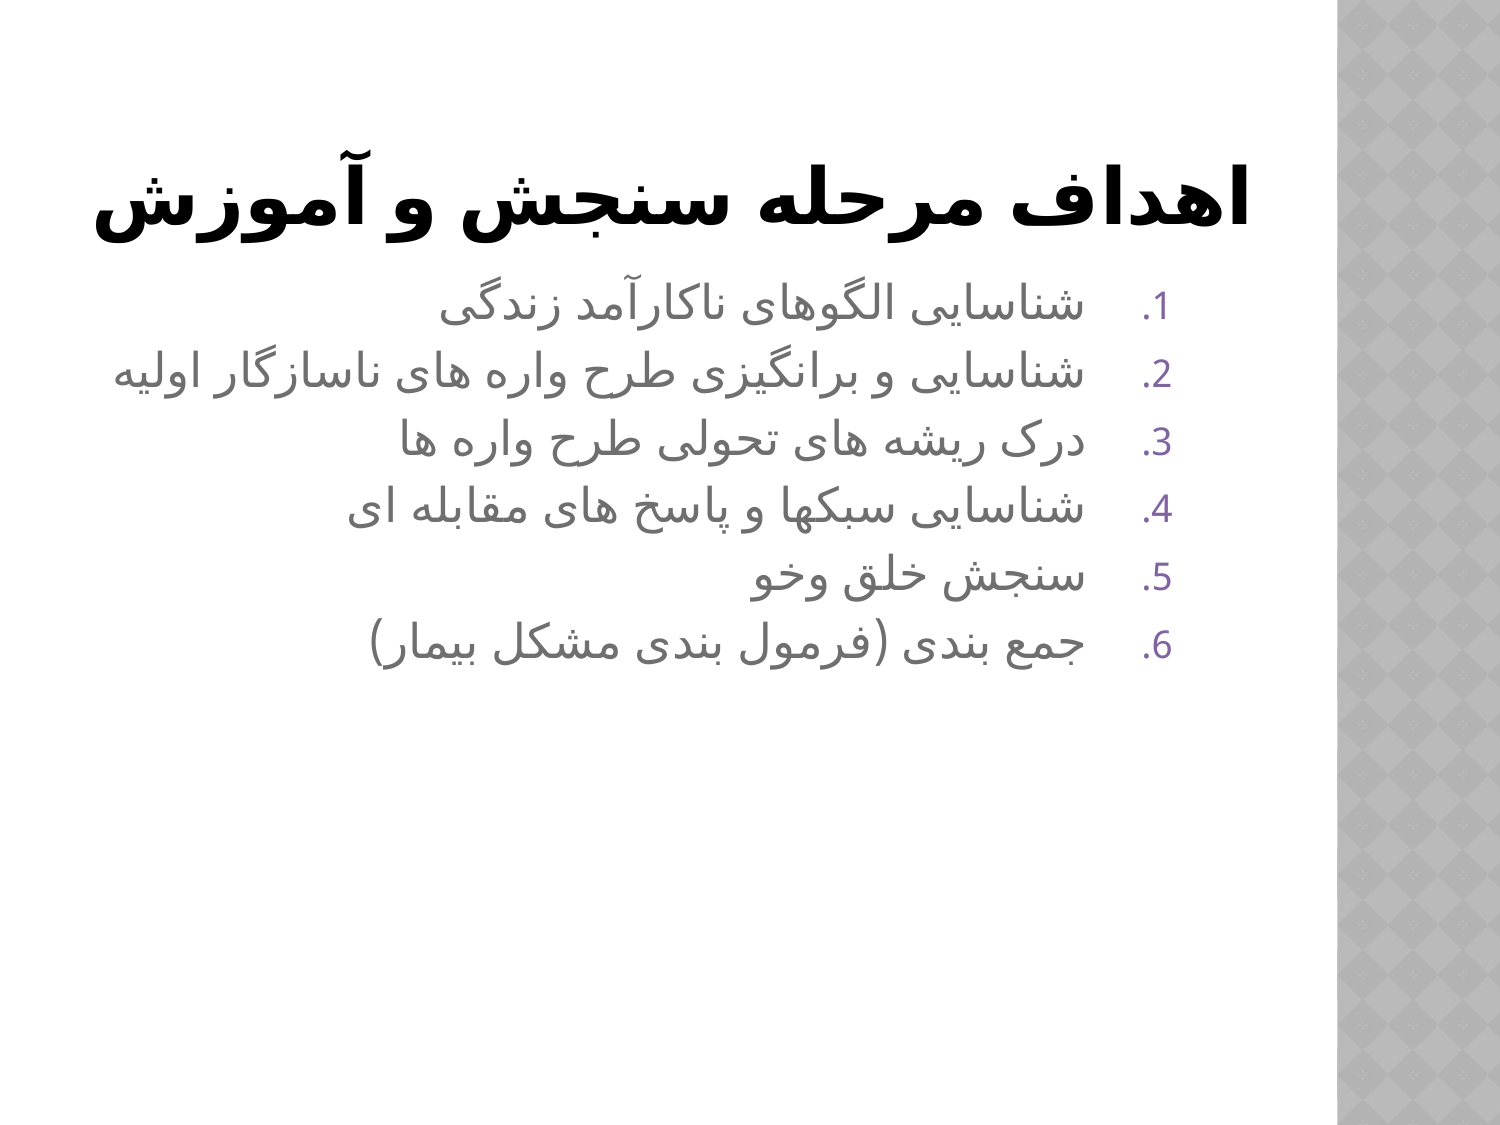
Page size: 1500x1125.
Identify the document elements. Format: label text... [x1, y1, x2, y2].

title اهداف مرحله سنجش و آموزش [75, 52, 1263, 240]
list شناسایی الگوهای ناکارآمد زندگی شناسایی و برانگیزی طرح واره های ناسازگار اولیه درک ریشه های تحولی طرح واره ها شناسایی سبکها و پاسخ های مقابله ای سنجش خلق وخو جمع بندی (فرمول بندی مشکل بیمار) [75, 264, 1263, 1059]
